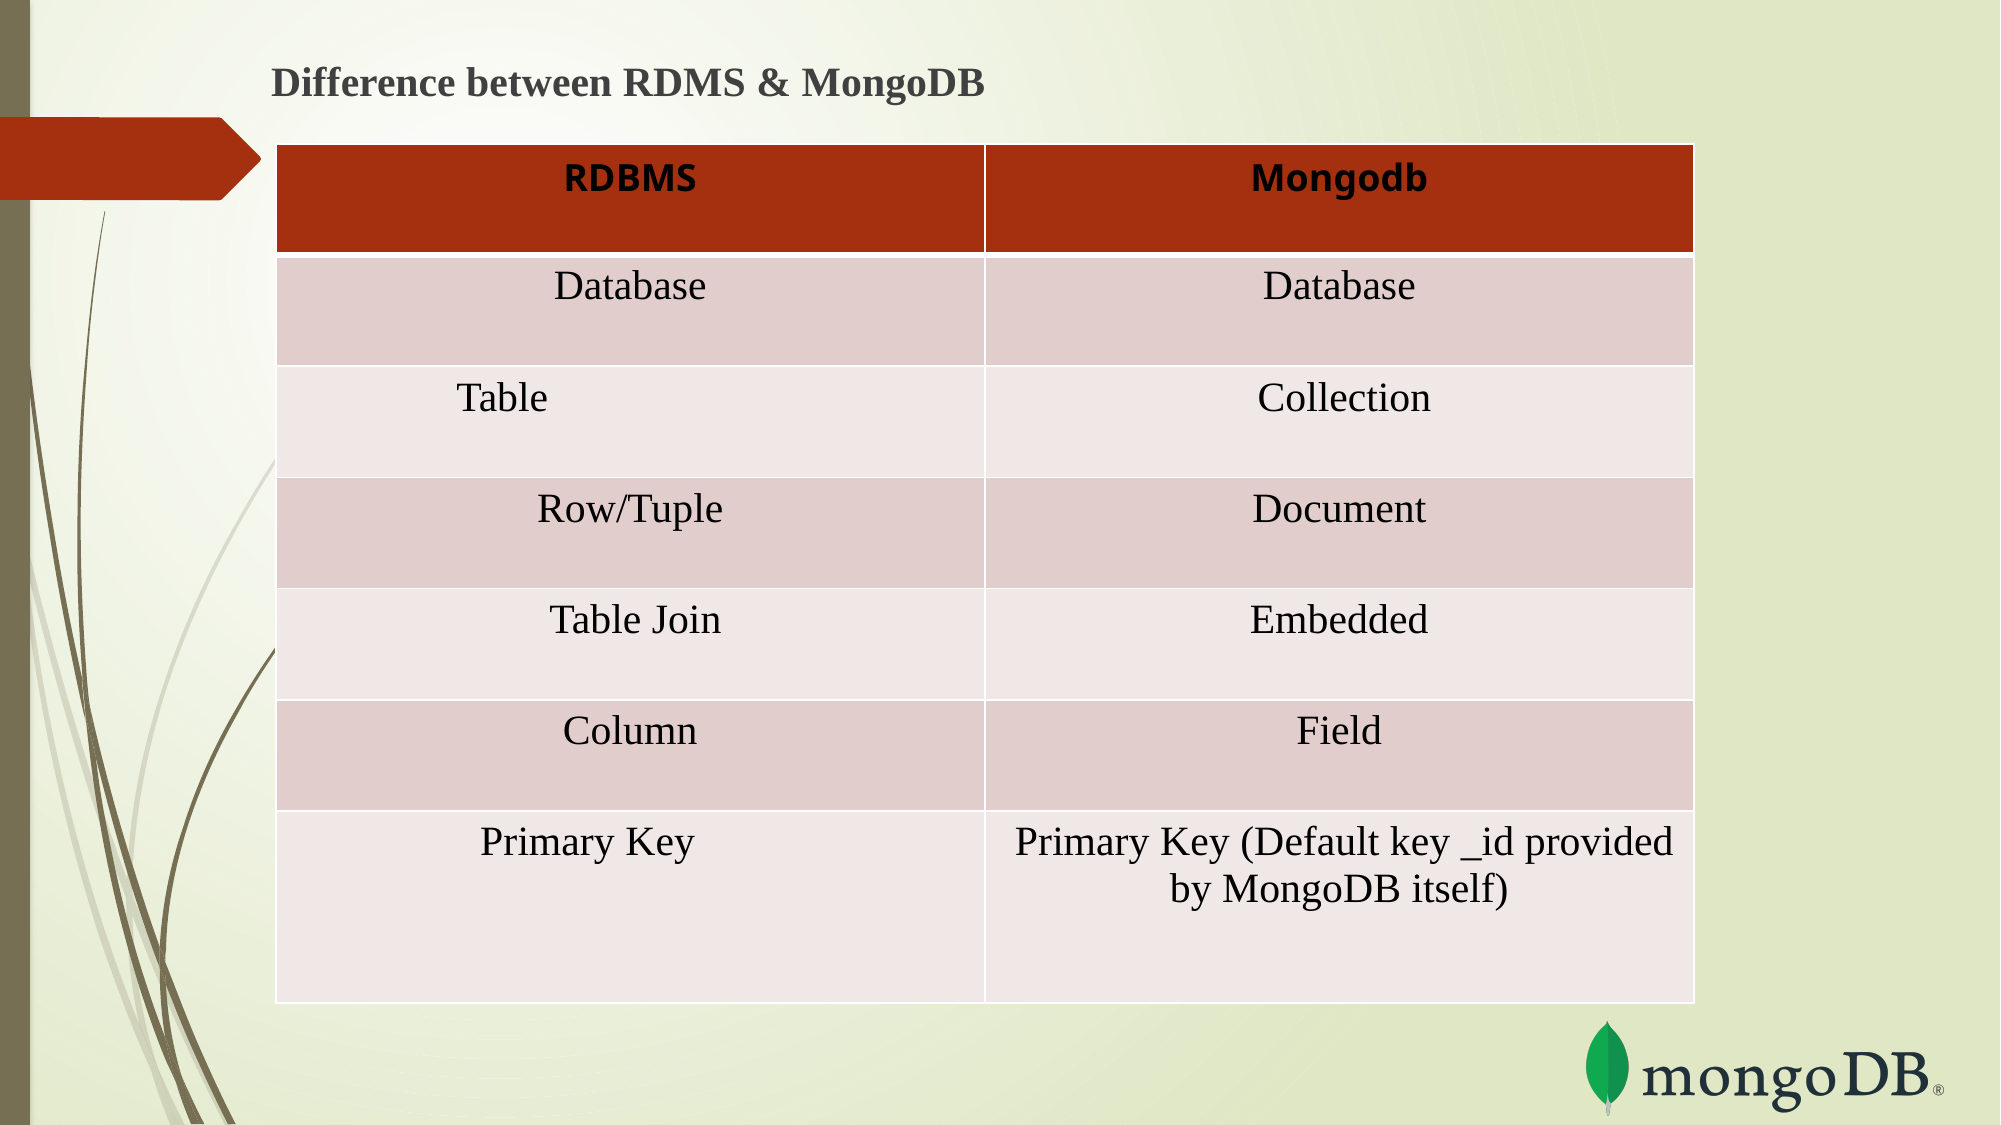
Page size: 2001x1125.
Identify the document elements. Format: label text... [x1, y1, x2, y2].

table_cell Embedded [986, 589, 1693, 699]
picture [1584, 1019, 1946, 1117]
table_cell Column [277, 701, 984, 810]
table_cell Row/Tuple [277, 478, 984, 588]
table_header Mongodb [986, 145, 1693, 252]
table_cell Field [986, 701, 1693, 810]
table_header RDBMS [277, 145, 984, 252]
list Difference between RDMS & MongoDB [256, 46, 1865, 1058]
table_cell Table [277, 367, 984, 477]
table_cell Database [986, 258, 1693, 365]
table_cell Table Join [277, 589, 984, 699]
table_cell Primary Key [277, 812, 984, 1002]
table_cell Document [986, 478, 1693, 588]
table_cell Collection [986, 367, 1693, 477]
table_cell Database [277, 258, 984, 365]
table_cell Primary Key (Default key _id provided by MongoDB itself) [986, 812, 1693, 1002]
